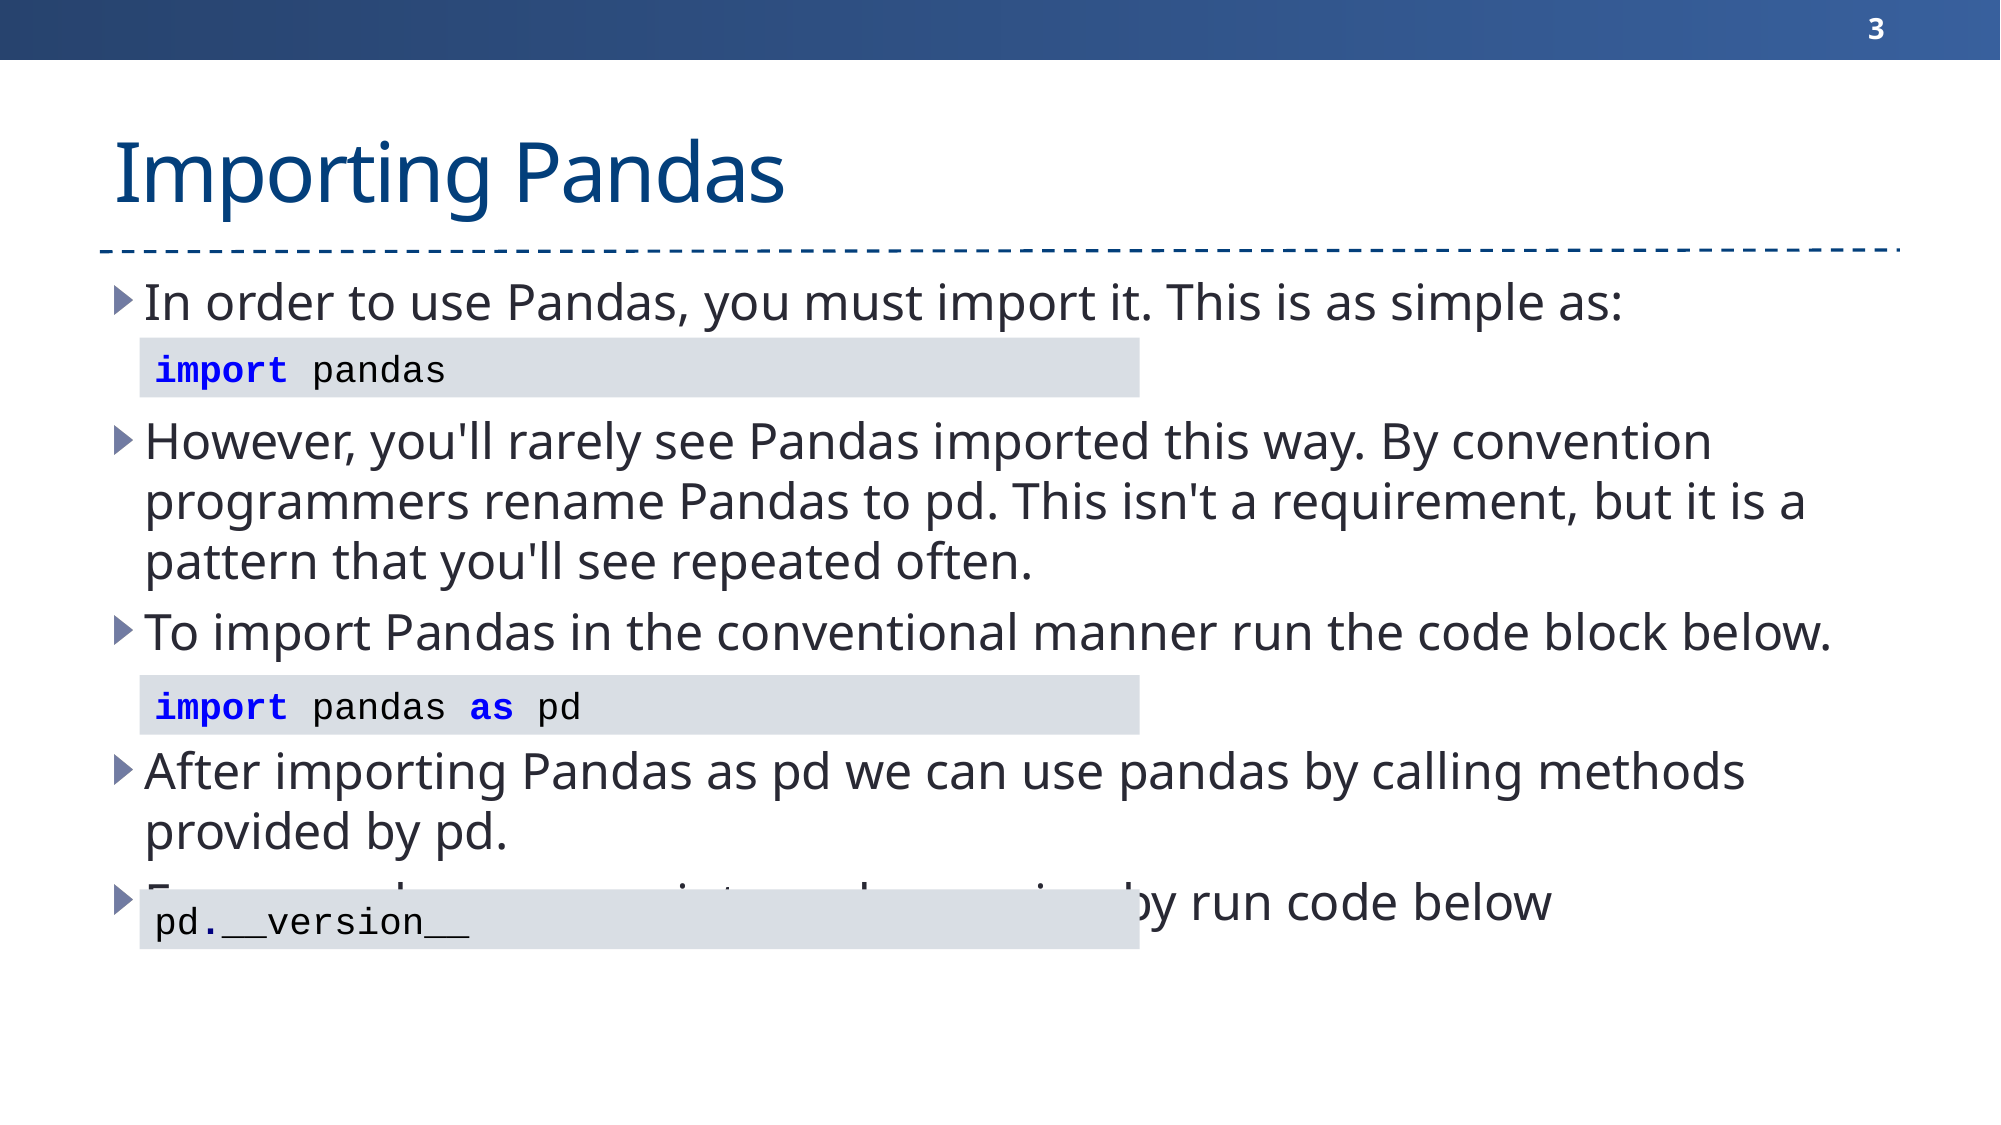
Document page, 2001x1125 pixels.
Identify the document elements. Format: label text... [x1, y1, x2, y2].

text_box pd.__version__ [139, 889, 1140, 950]
slide_number 3 [1666, 3, 1900, 57]
picture [114, 615, 133, 645]
title Importing Pandas [99, 87, 1900, 250]
list In order to use Pandas, you must import it. This is as simple as: However, you'll rarely see Pandas imported this way. By convention programmers rename Pandas to pd. This isn't a requirement, but it is a pattern that you'll see repeated often. To import Pandas in the conventional manner run the code block below. After importing Pandas as pd we can use pandas by calling methods provided by pd. For example we can print pandas version by run code below [99, 262, 1900, 1063]
picture [114, 285, 133, 315]
picture [114, 754, 133, 785]
picture [114, 425, 133, 455]
picture [114, 884, 133, 915]
text_box import pandas as pd [139, 675, 1140, 735]
text_box import pandas [139, 337, 1140, 398]
